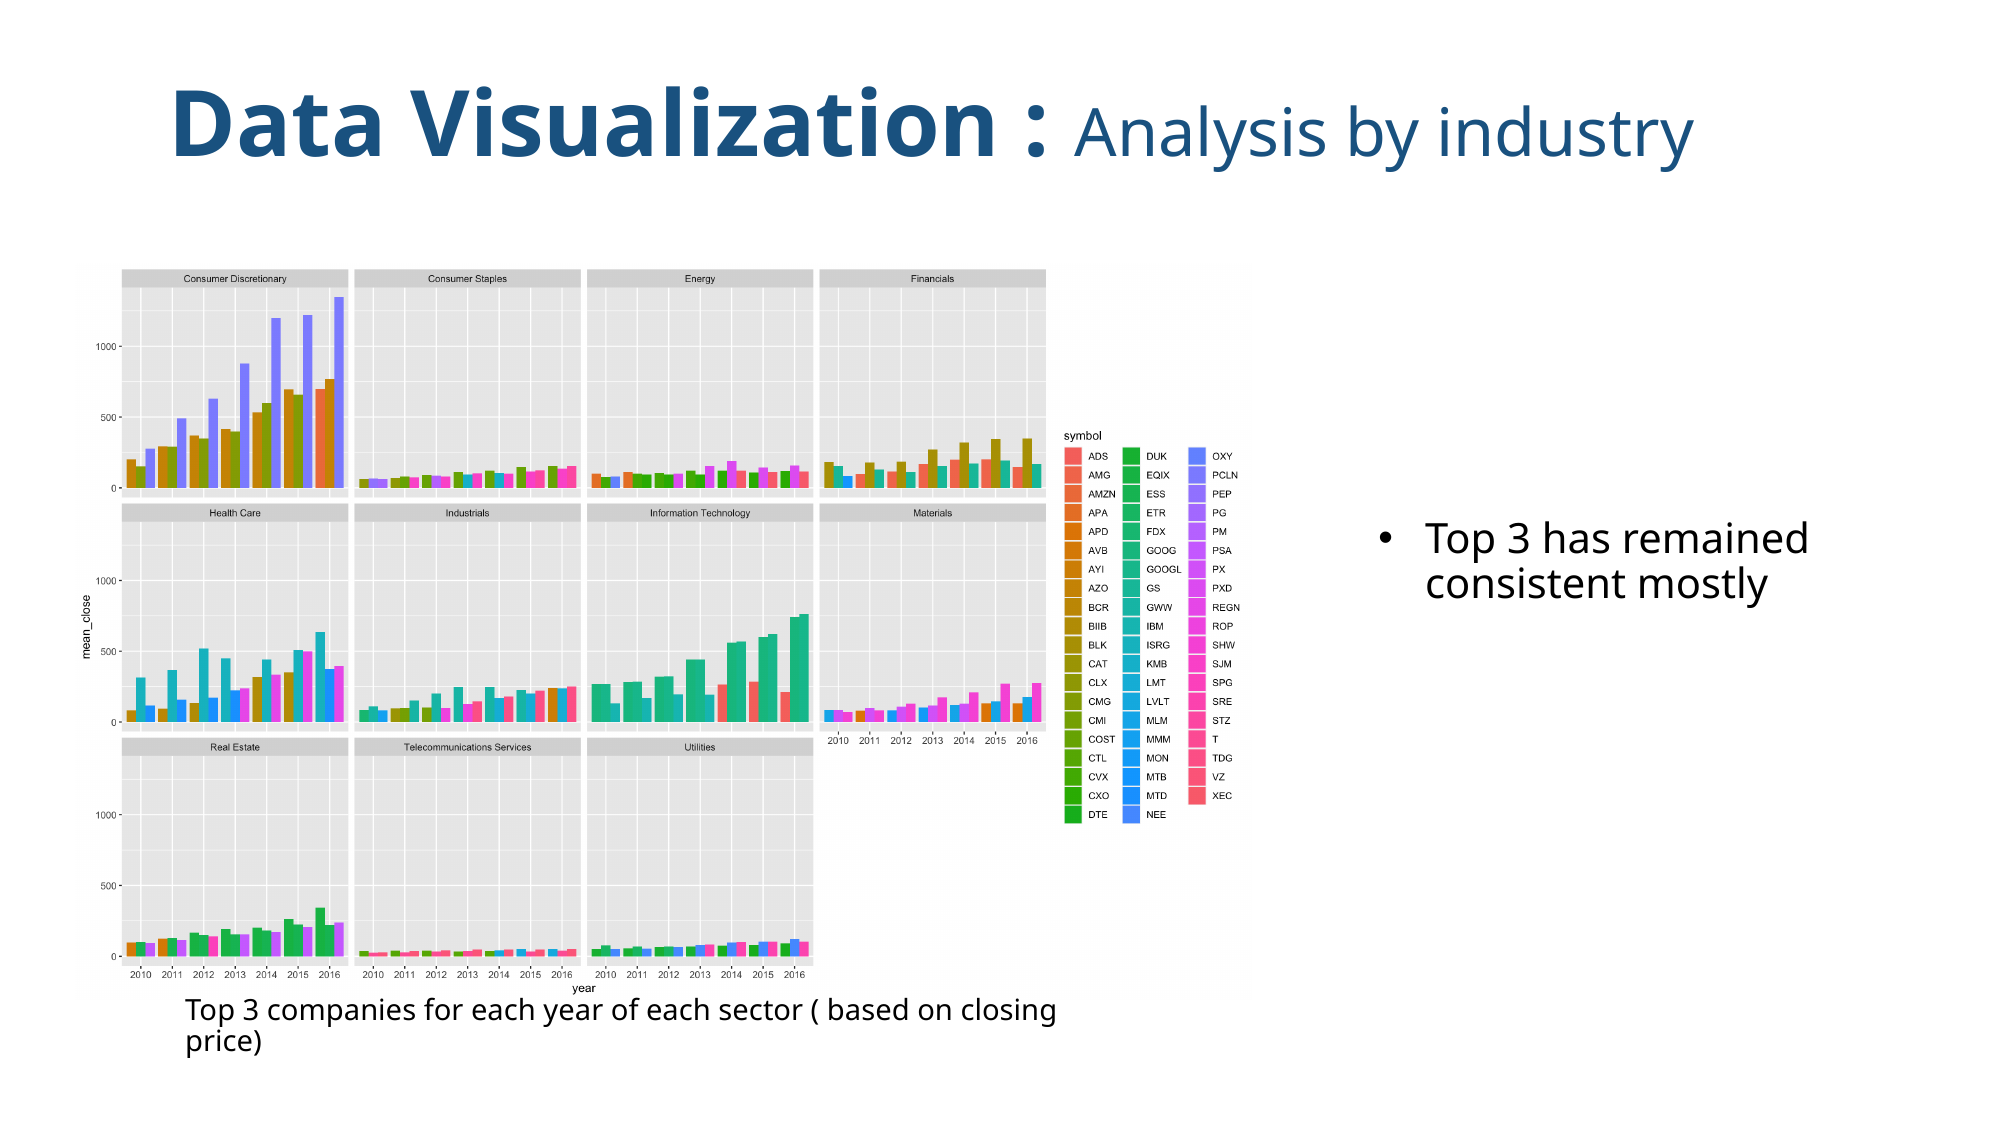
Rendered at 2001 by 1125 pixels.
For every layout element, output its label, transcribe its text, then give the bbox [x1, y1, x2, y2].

text_box Top 3 has remained consistent mostly [1363, 453, 1925, 672]
text_box Top 3 companies for each year of each sector ( based on closing price) [170, 1000, 1105, 1055]
title Data Visualization : Analysis by industry [153, 35, 1823, 218]
picture [75, 263, 1252, 1000]
